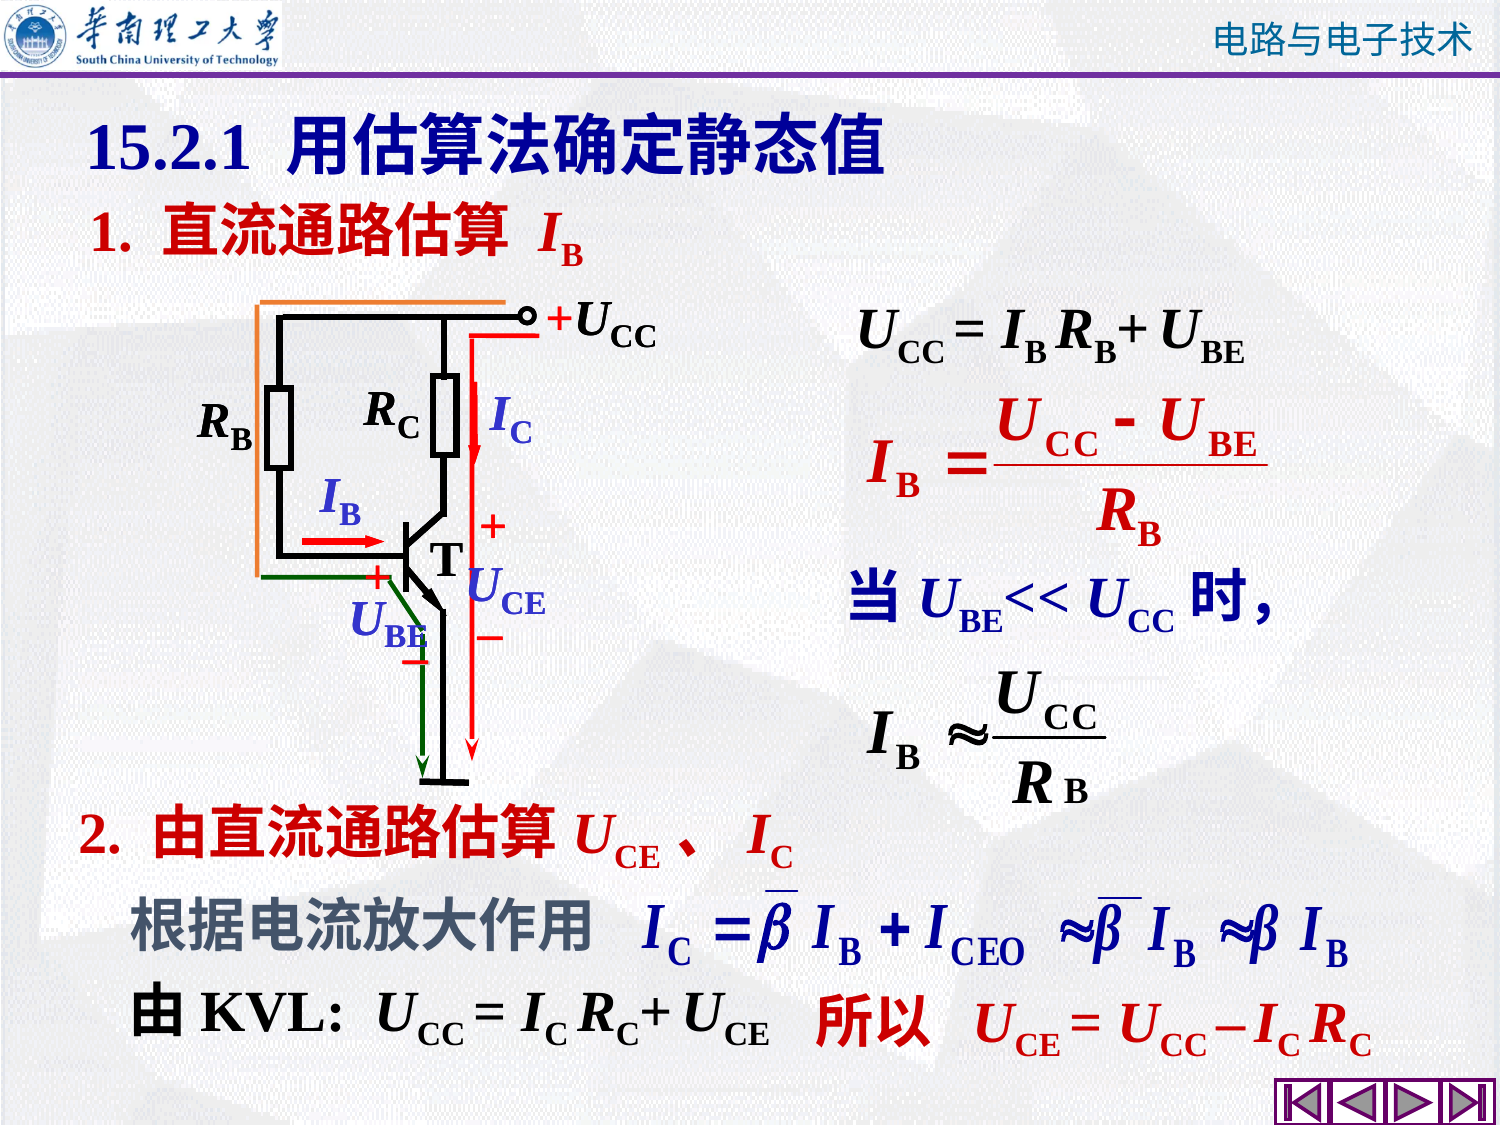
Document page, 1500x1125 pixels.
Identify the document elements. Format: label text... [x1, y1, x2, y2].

text_box UCC = IB RB+ UBE [811, 282, 1340, 378]
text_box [630, 877, 1037, 975]
picture [1, 0, 1500, 72]
text_box 根据电流放大作用 [114, 889, 630, 965]
text_box 2. 由直流通路估算UCE、IC [63, 781, 989, 889]
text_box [854, 375, 1279, 559]
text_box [1045, 879, 1359, 977]
text_box 1. 直流通路估算 IB [74, 185, 666, 281]
title 15.2.1 用估算法确定静态值 [70, 104, 938, 194]
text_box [854, 652, 1115, 815]
text_box 由KVL: UCC = IC RC+ UCE [113, 965, 961, 1061]
text_box 当UBE<< UCC时， [830, 552, 1321, 647]
text_box 所以 UCE = UCC – IC RC [800, 976, 1439, 1071]
picture [1, 78, 1500, 1125]
